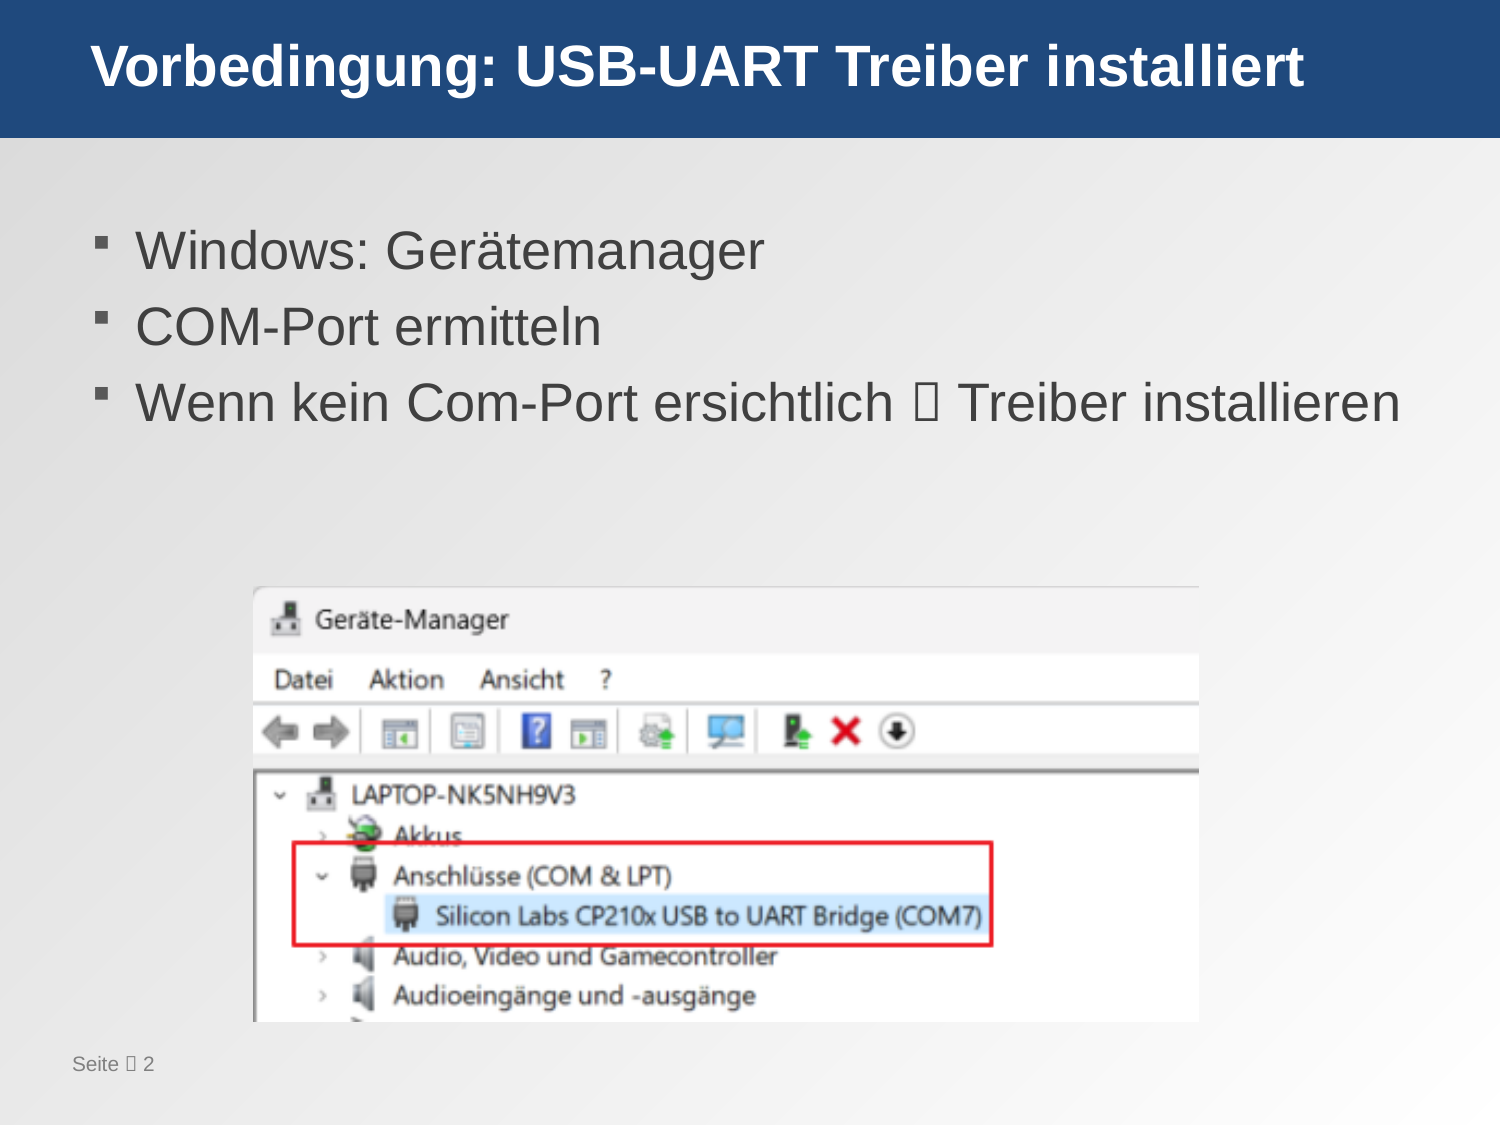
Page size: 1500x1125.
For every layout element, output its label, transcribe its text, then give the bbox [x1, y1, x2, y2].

list Windows: Gerätemanager COM-Port ermitteln Wenn kein Com-Port ersichtlich  Treiber installieren [76, 208, 1424, 964]
title Vorbedingung: USB-UART Treiber installiert [75, 20, 1425, 208]
picture [253, 585, 1200, 1022]
